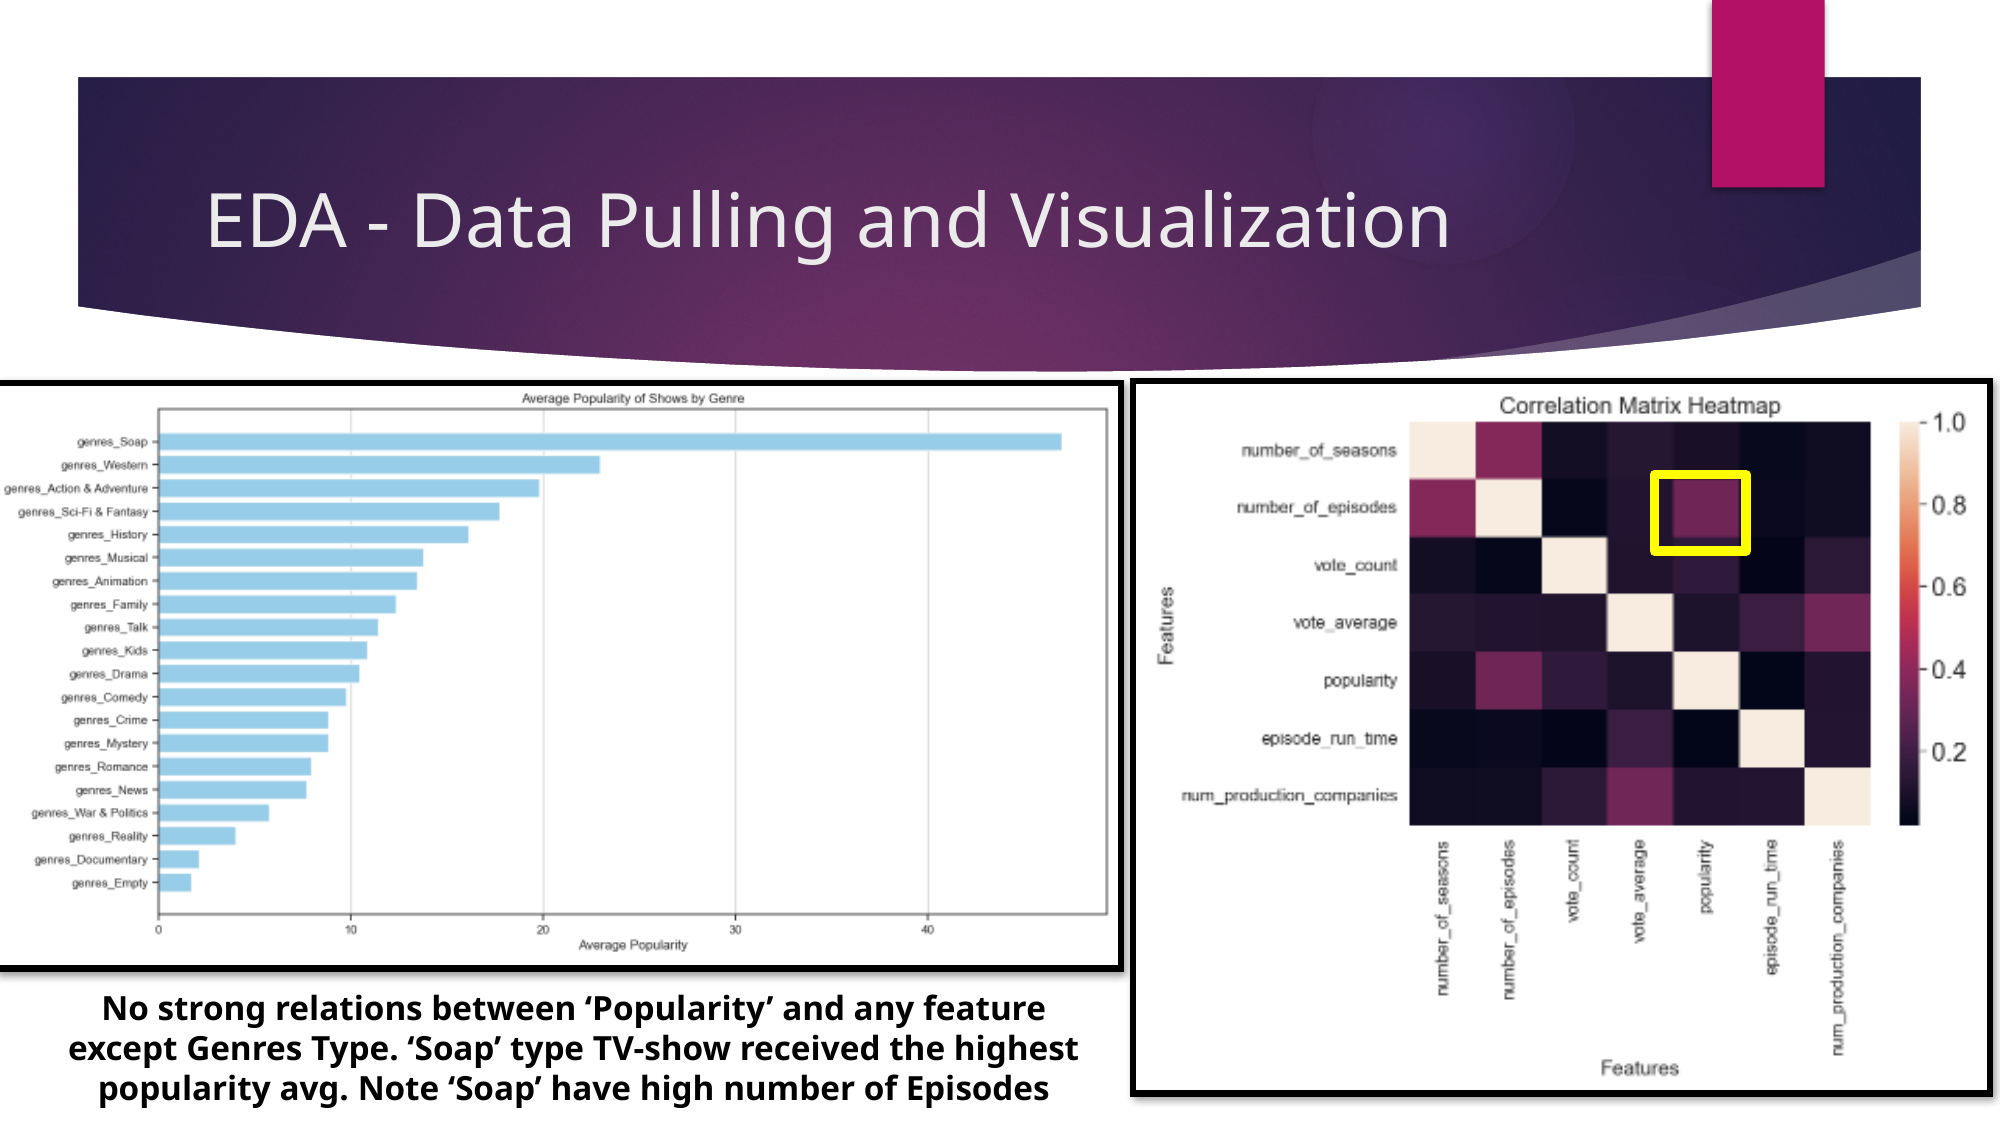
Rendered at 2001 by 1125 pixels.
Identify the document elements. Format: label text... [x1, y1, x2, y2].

title EDA - Data Pulling and Visualization [189, 159, 1627, 276]
picture [0, 385, 1119, 966]
text_box No strong relations between ‘Popularity’ and any feature except Genres Type. ‘Soap’ type TV-show received the highest popularity avg. Note ‘Soap’ have high number of Episodes [31, 979, 1118, 1115]
picture [1135, 383, 1988, 1091]
